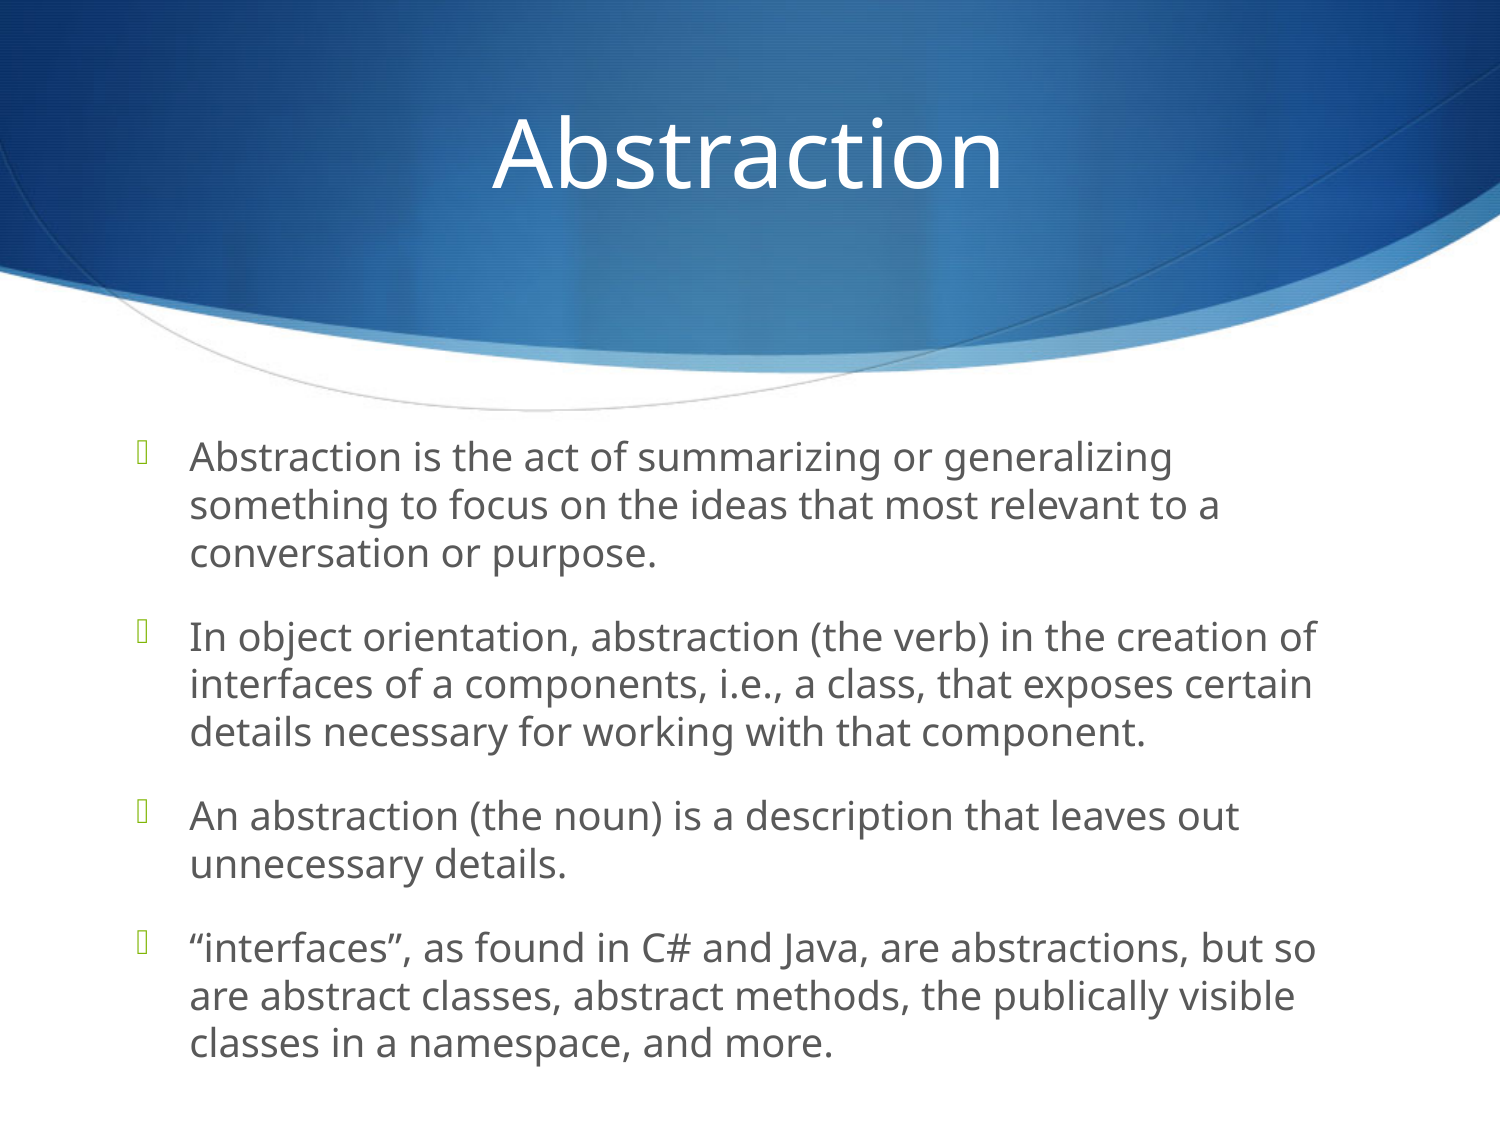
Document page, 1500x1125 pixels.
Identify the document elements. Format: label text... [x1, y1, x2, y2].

list Abstraction is the act of summarizing or generalizing something to focus on the ideas that most relevant to a conversation or purpose. In object orientation, abstraction (the verb) in the creation of interfaces of a components, i.e., a class, that exposes certain details necessary for working with that component. An abstraction (the noun) is a description that leaves out unnecessary details. “interfaces”, as found in C# and Java, are abstractions, but so are abstract classes, abstract methods, the publically visible classes in a namespace, and more. [121, 424, 1379, 1075]
title Abstraction [75, 56, 1425, 245]
picture [0, 0, 1500, 1125]
